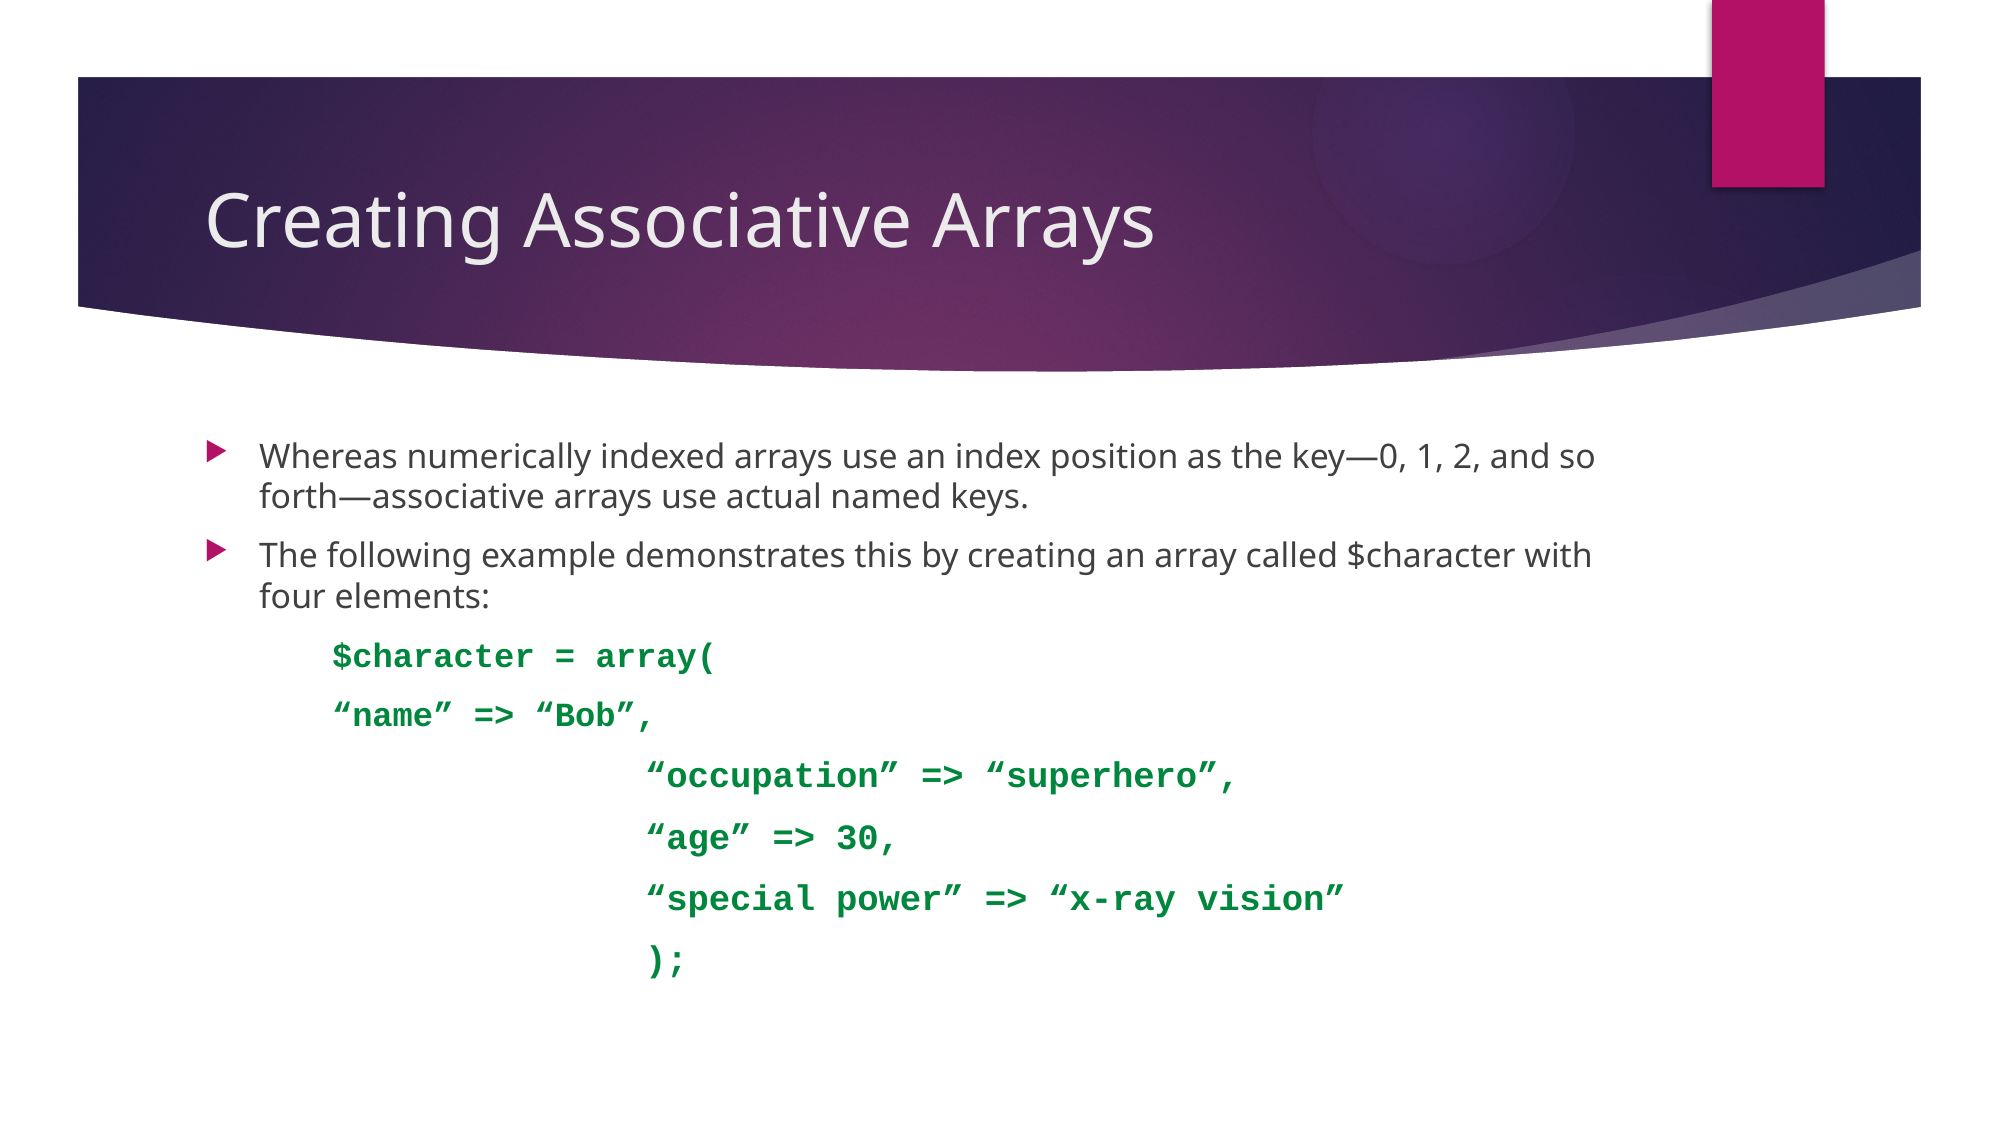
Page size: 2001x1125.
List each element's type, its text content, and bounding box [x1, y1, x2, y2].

title Creating Associative Arrays [189, 159, 1627, 276]
list Whereas numerically indexed arrays use an index position as the key—0, 1, 2, and so forth—associative arrays use actual named keys. The following example demonstrates this by creating an array called $character with four elements: $character = array( “name” => “Bob”, “occupation” => “superhero”, “age” => 30, “special power” => “x-ray vision” ); [189, 427, 1638, 988]
